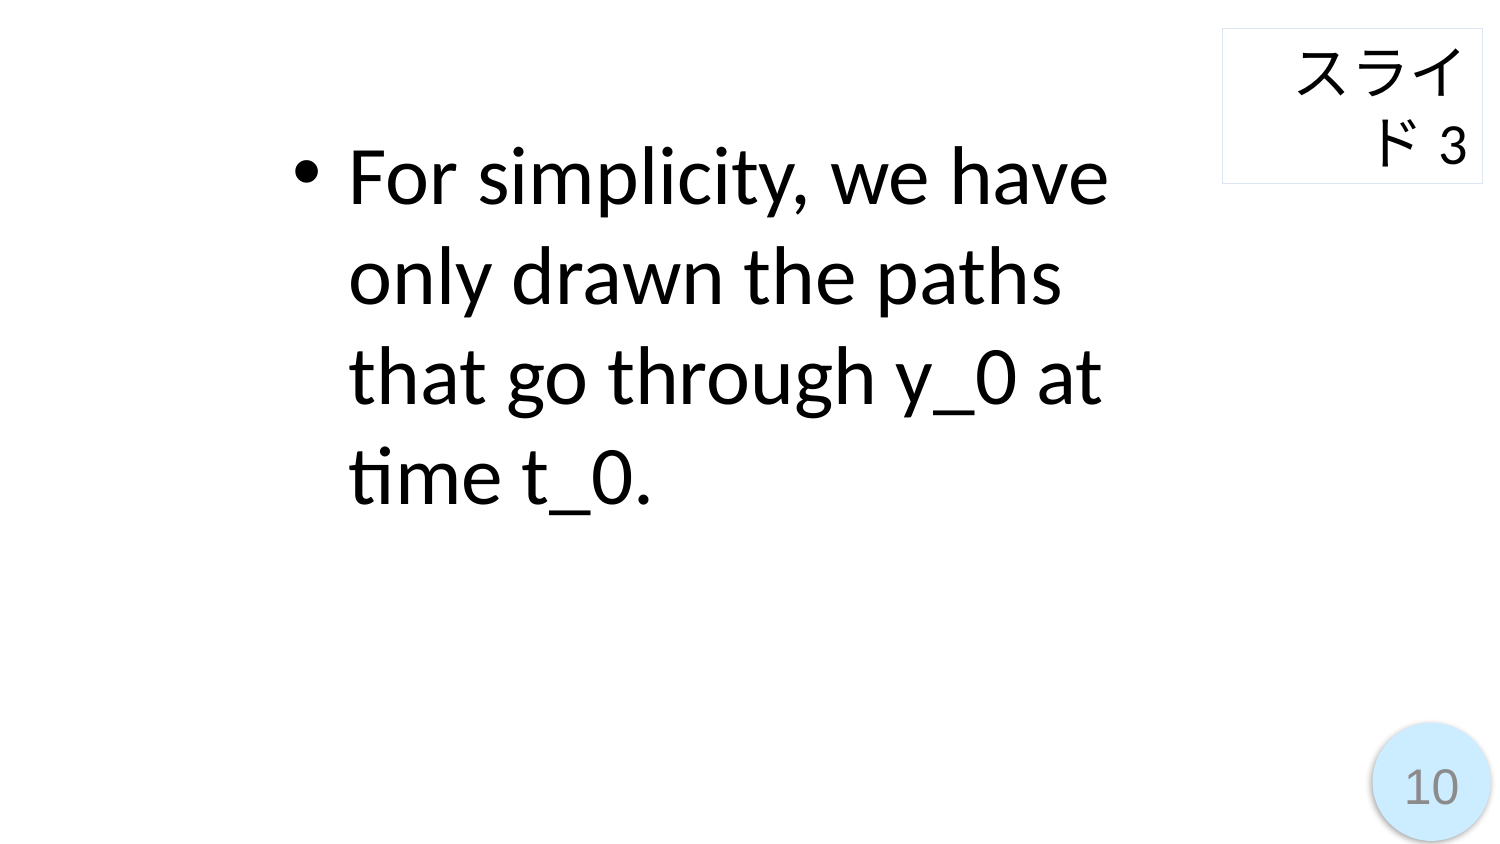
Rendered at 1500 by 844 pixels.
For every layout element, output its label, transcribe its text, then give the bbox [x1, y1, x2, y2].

list For simplicity, we have only drawn the paths that go through y_0 at time t_0. [277, 113, 1211, 830]
text_box スライド3 [1222, 28, 1483, 184]
slide_number 10 [1372, 762, 1491, 807]
